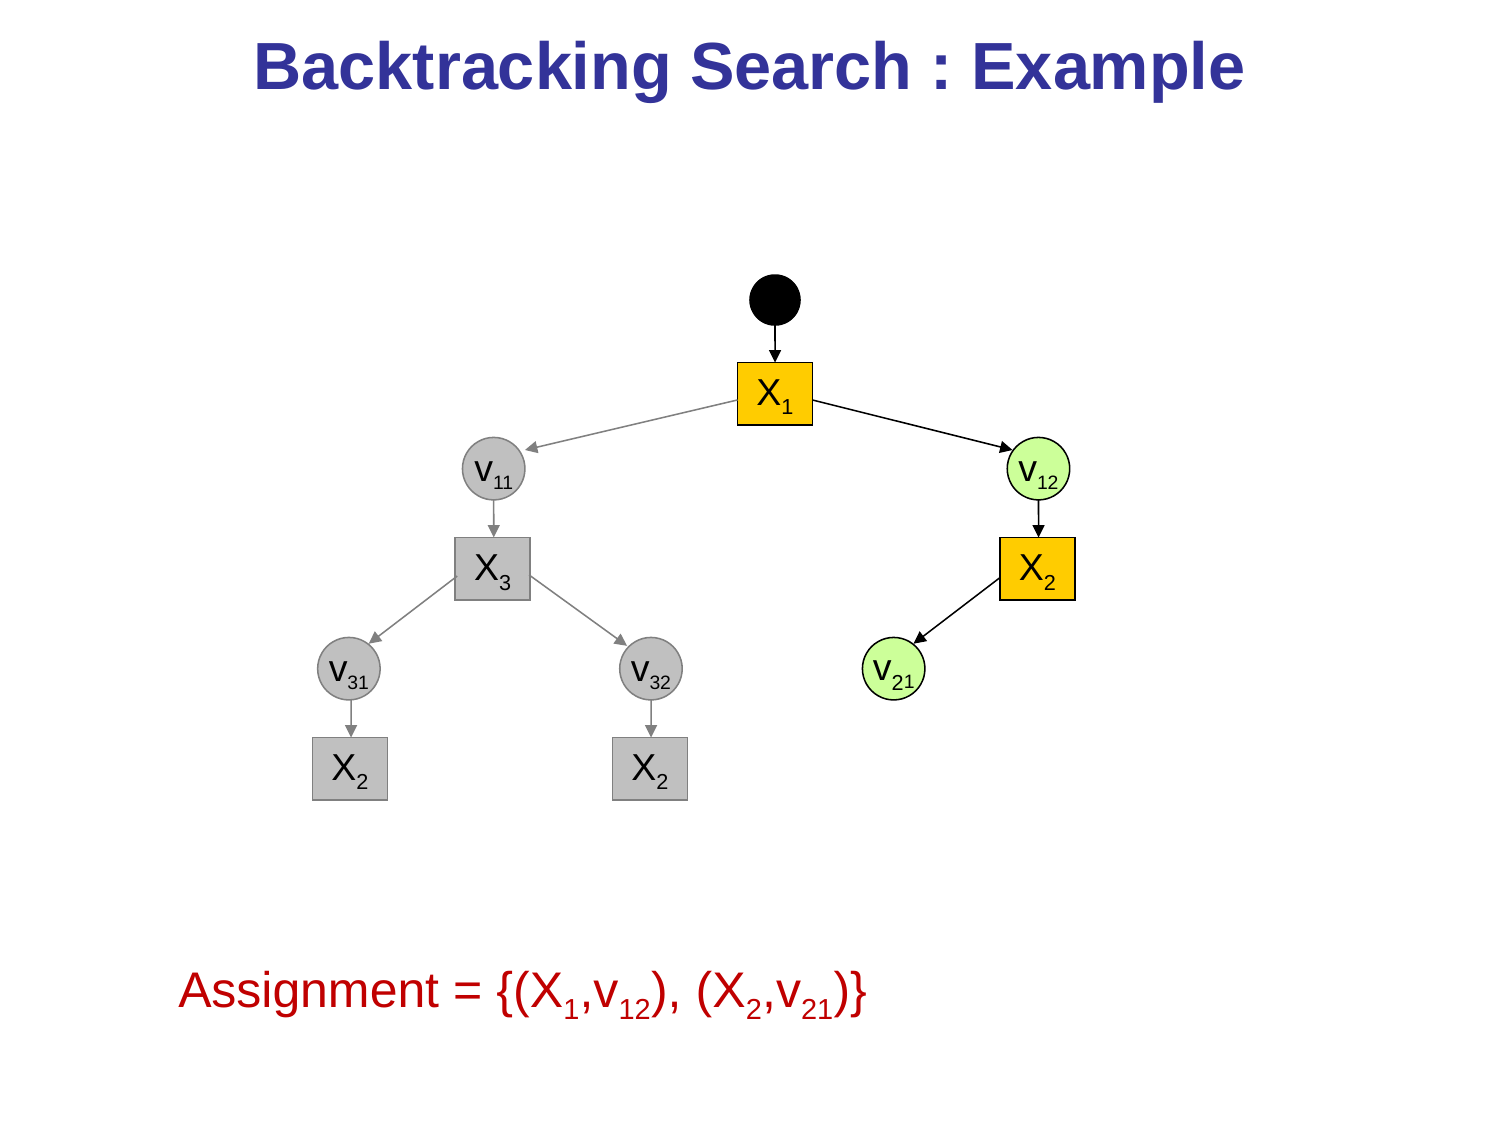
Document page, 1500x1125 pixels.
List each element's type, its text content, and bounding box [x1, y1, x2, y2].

text_box [1032, 499, 1045, 537]
text_box [644, 699, 658, 737]
text_box [487, 499, 500, 537]
text_box [750, 275, 801, 325]
title Backtracking Search : Example [24, 0, 1476, 126]
text_box [768, 324, 782, 363]
text_box X2 [999, 537, 1075, 600]
text_box X2 [312, 737, 388, 800]
text_box X2 [612, 737, 688, 800]
text_box [525, 399, 738, 454]
text_box X1 [737, 362, 813, 425]
text_box Assignment = {(X1,v12), (X2,v21)} [163, 949, 882, 1033]
text_box v11 [462, 437, 525, 500]
text_box X3 [455, 537, 531, 600]
text_box v12 [1007, 437, 1070, 500]
text_box [368, 575, 458, 644]
text_box [529, 574, 628, 646]
text_box [344, 699, 358, 737]
text_box [913, 578, 999, 644]
text_box v31 [317, 637, 381, 700]
text_box v21 [862, 637, 925, 700]
text_box v32 [619, 637, 683, 700]
text_box [812, 399, 1013, 454]
